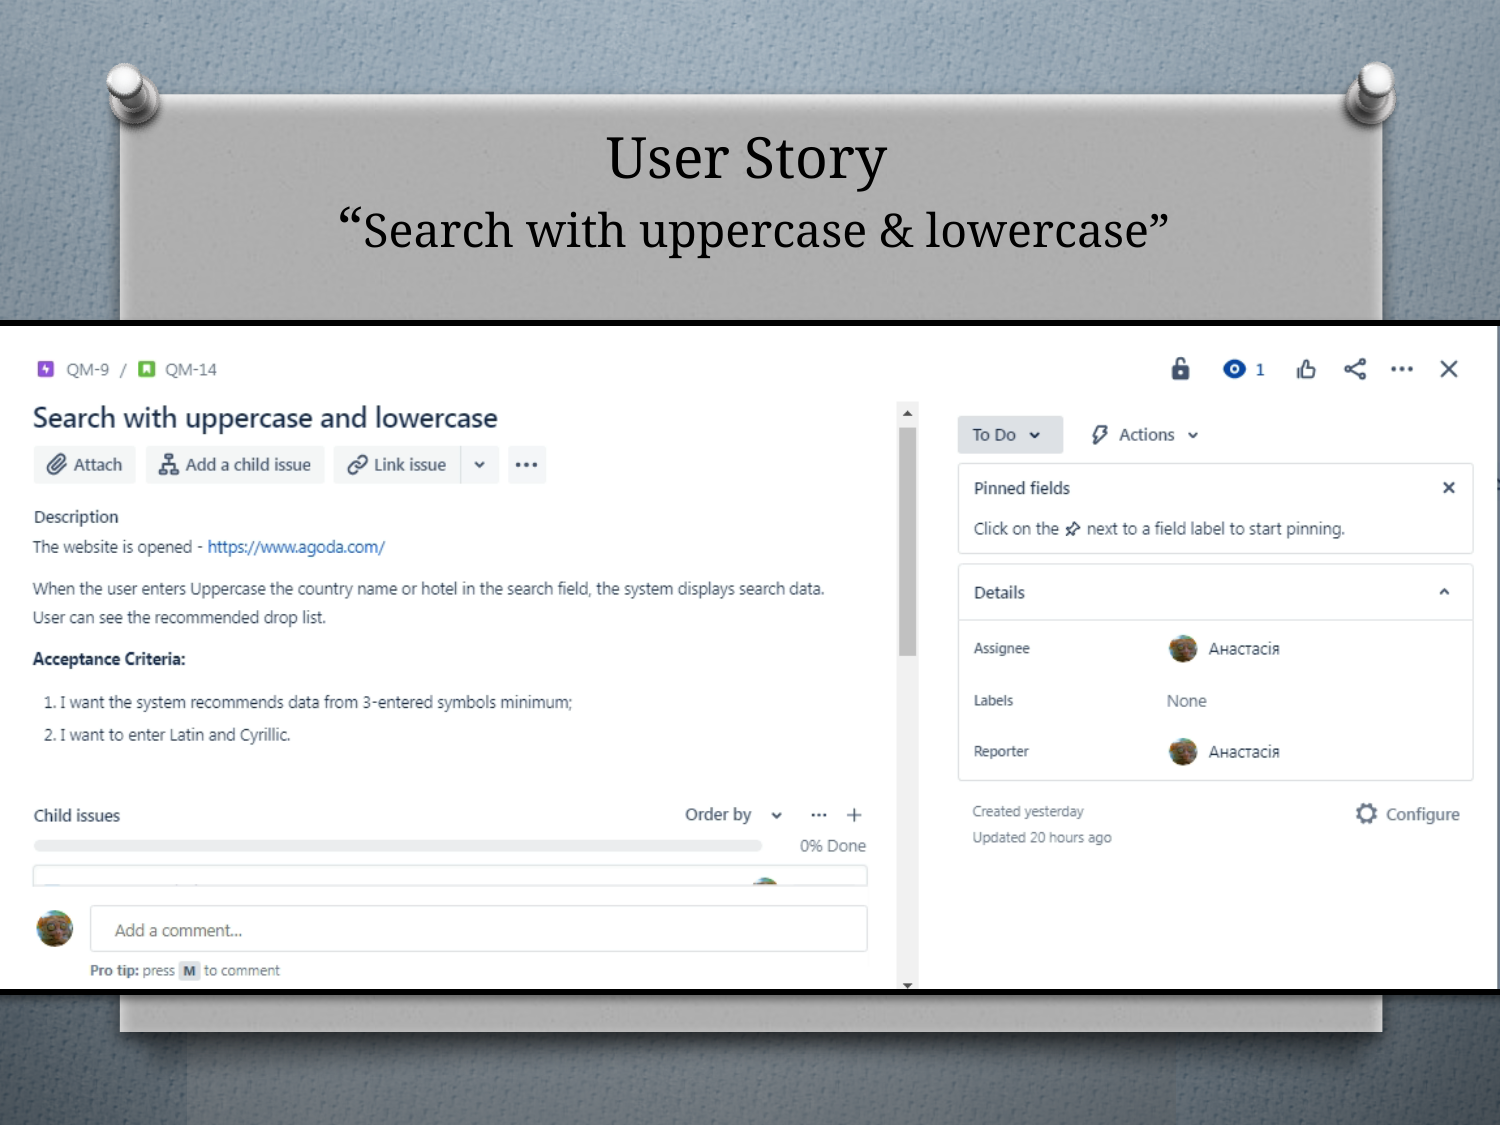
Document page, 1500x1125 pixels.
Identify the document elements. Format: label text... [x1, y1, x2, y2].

title User Story “Search with uppercase & lowercase” [183, 113, 1326, 268]
picture [1317, 35, 1439, 156]
picture [75, 29, 198, 153]
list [0, 325, 1500, 990]
